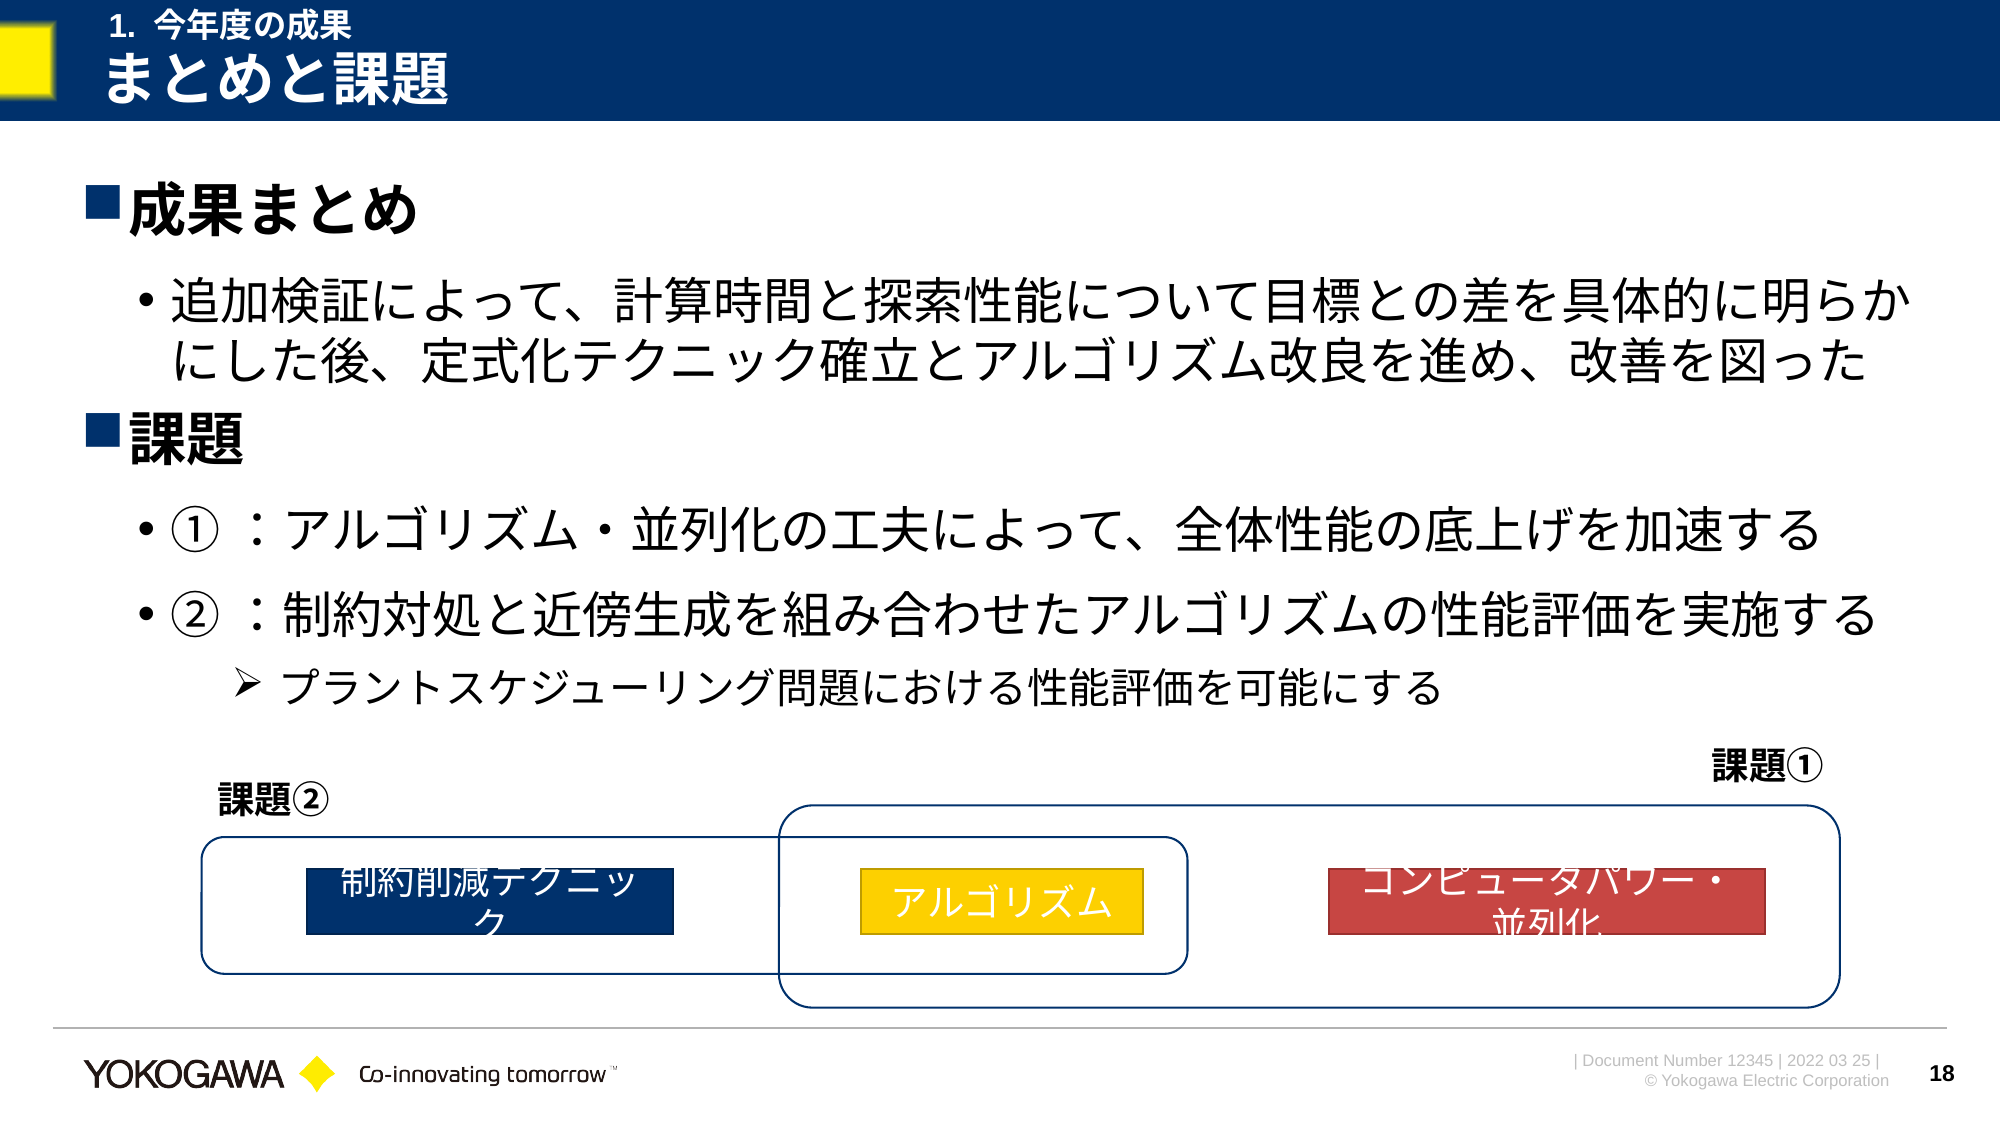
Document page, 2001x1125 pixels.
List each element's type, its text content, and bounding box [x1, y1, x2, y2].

picture [83, 1055, 617, 1093]
text_box 課題② [202, 768, 345, 829]
text_box [200, 836, 1189, 975]
slide_number 18 [1904, 1042, 1970, 1103]
text_box [777, 804, 1841, 1009]
picture [0, 6, 69, 115]
text_box 1. 今年度の成果 [93, 0, 836, 52]
title まとめと課題 [84, 39, 1955, 125]
text_box 課題① [1696, 735, 1840, 795]
text_box 成果まとめ 追加検証によって、計算時間と探索性能について目標との差を具体的に明らかにした後、定式化テクニック確立とアルゴリズム改良を進め、改善を図った 課題 ①：アルゴリズム・並列化の工夫によって、全体性能の底上げを加速する ②：制約対処と近傍生成を組み合わせたアルゴリズムの性能評価を実施する プラントスケジューリング問題における性能評価を可能にする [66, 173, 1938, 714]
